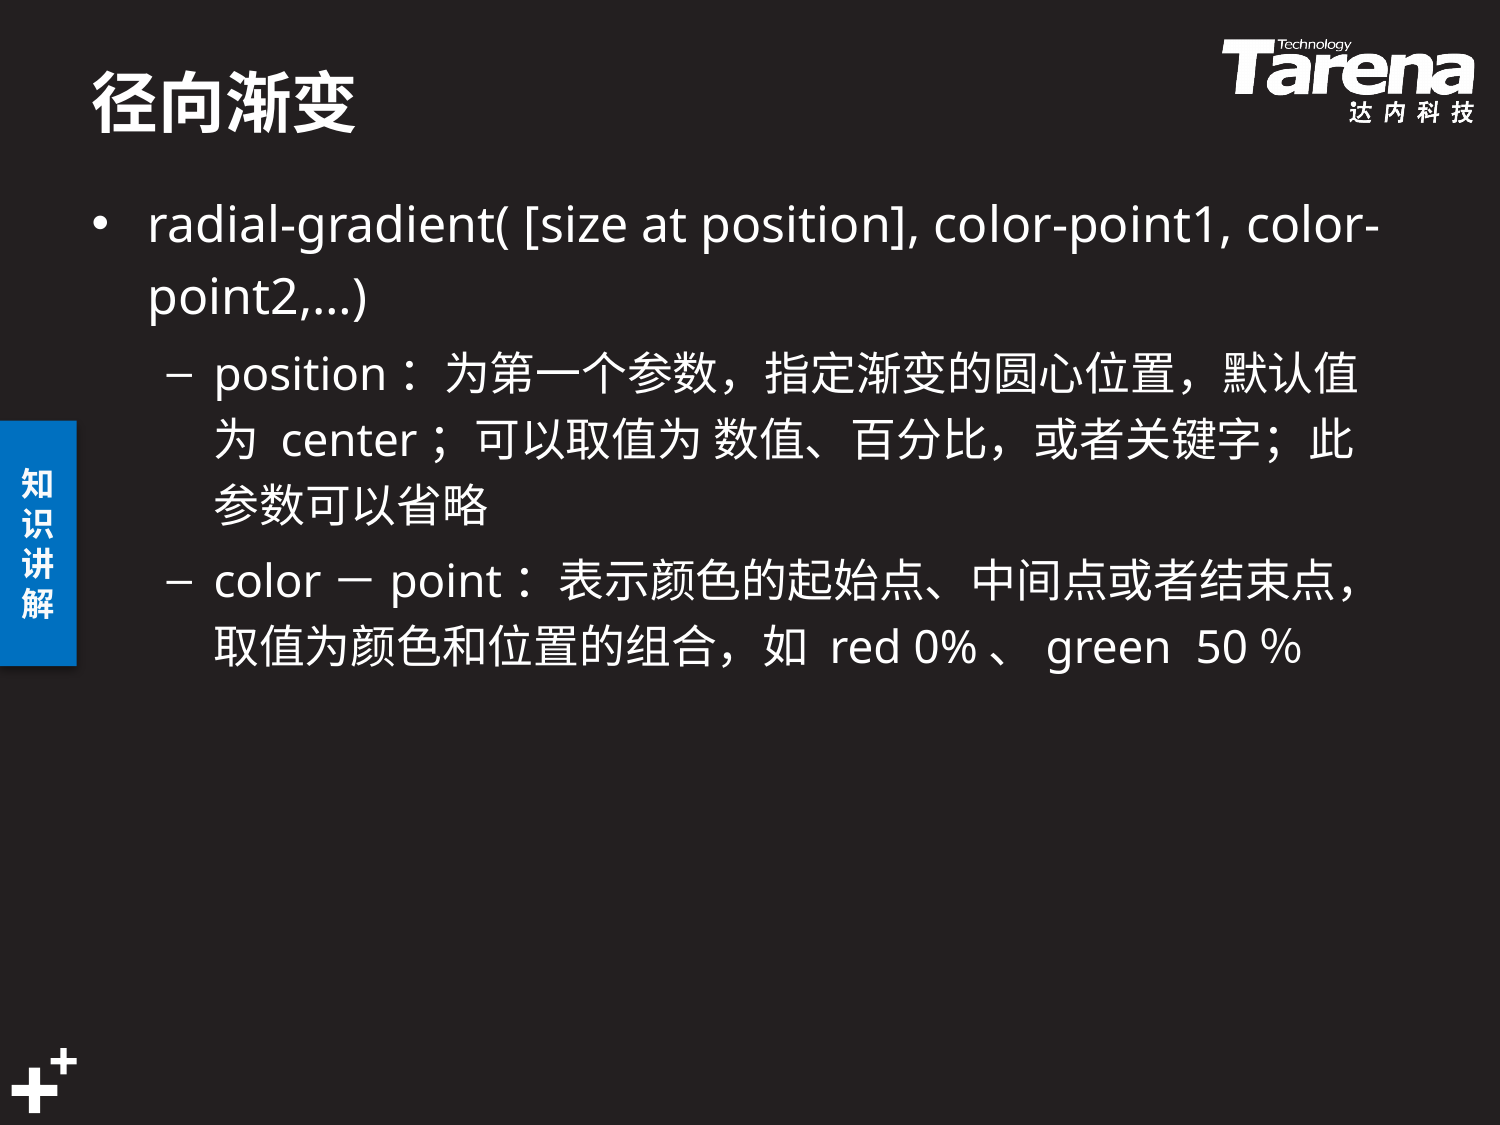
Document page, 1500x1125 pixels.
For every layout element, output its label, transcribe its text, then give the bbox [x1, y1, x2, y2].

picture [1222, 39, 1475, 123]
title 径向渐变 [76, 42, 1188, 160]
list radial-gradient( [size at position], color-point1, color-point2,…) position：为第一个参数，指定渐变的圆心位置，默认值为 center；可以取值为 数值、百分比，或者关键字；此参数可以省略 color－point：表示颜色的起始点、中间点或者结束点，取值为颜色和位置的组合，如 red 0%、green 50％ [76, 172, 1400, 689]
